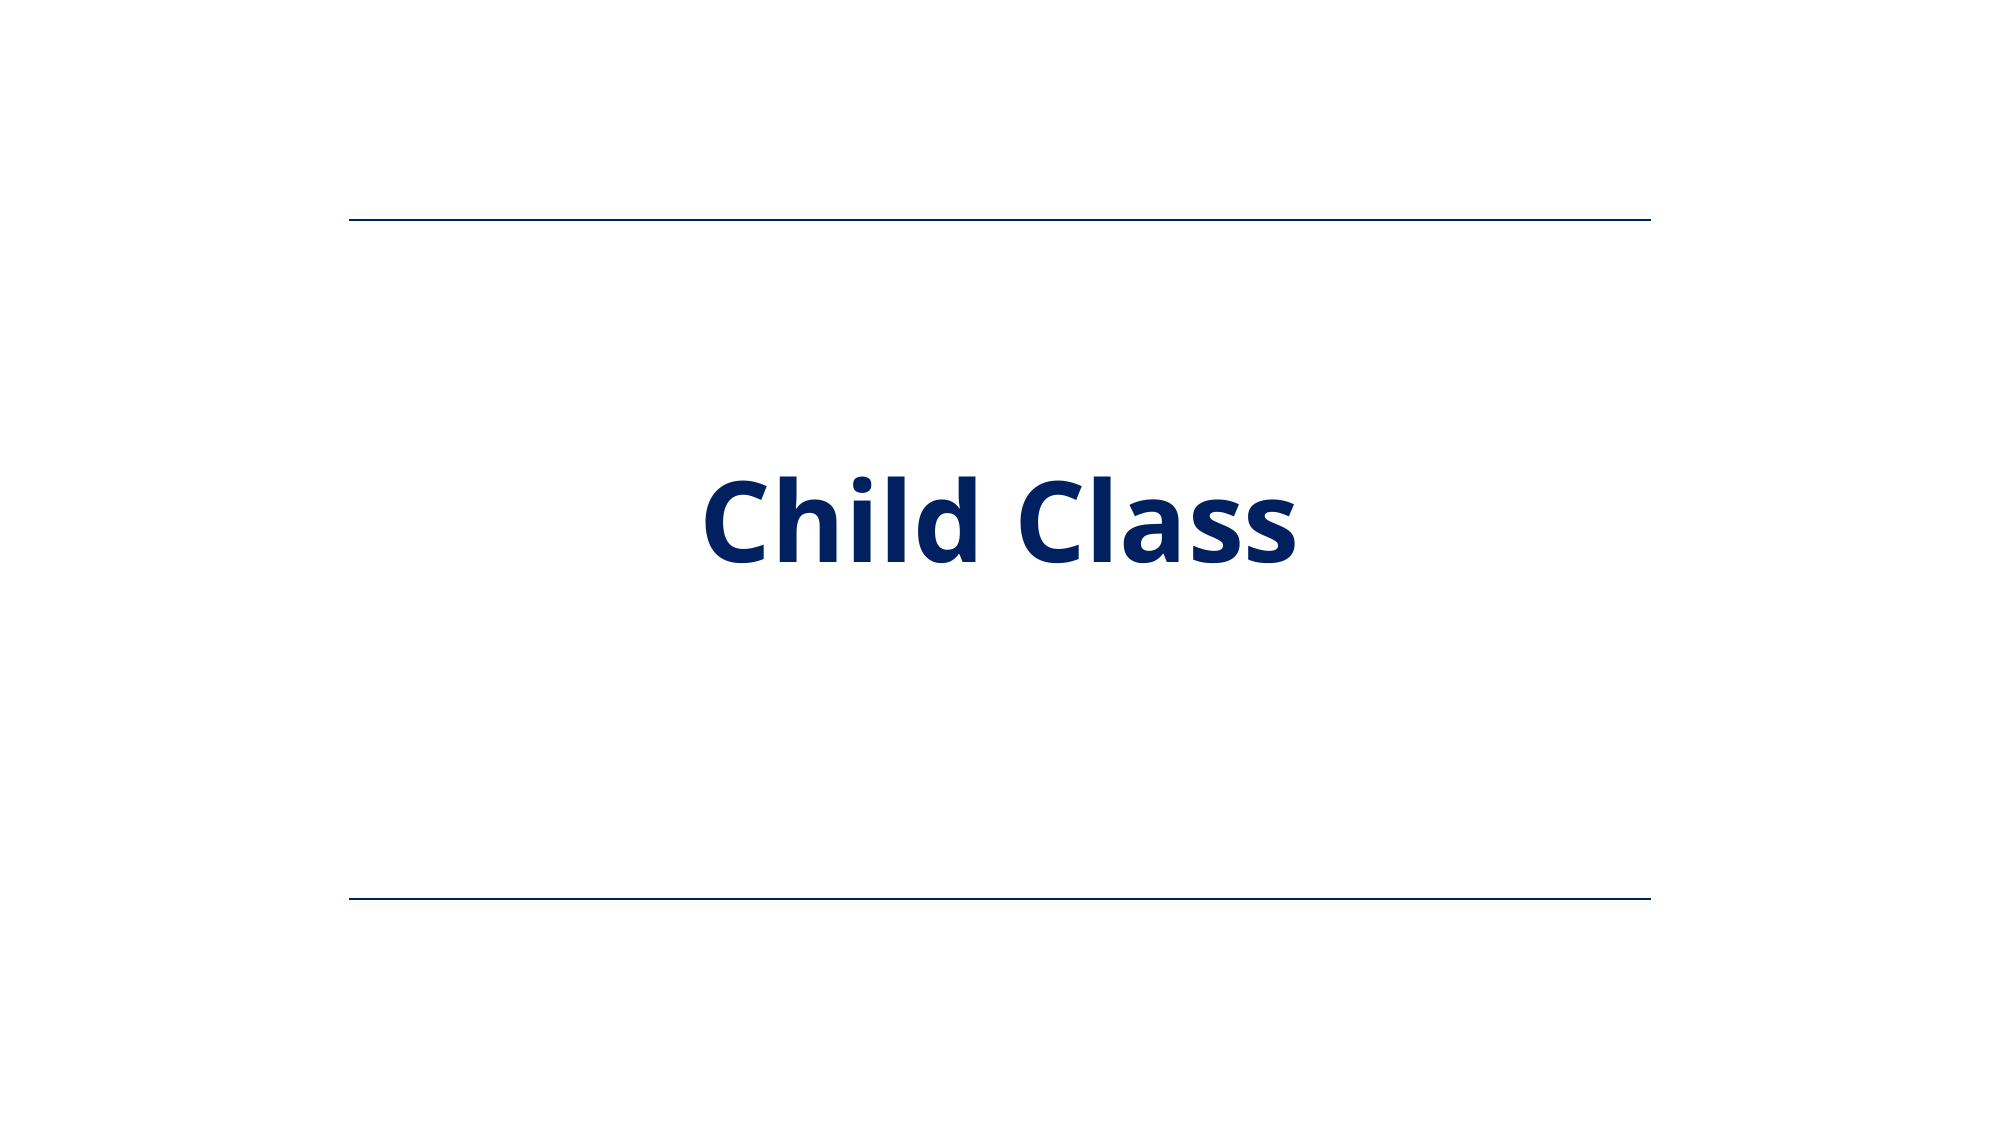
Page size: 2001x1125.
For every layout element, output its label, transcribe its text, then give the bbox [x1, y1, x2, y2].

title Child Class [249, 337, 1750, 730]
